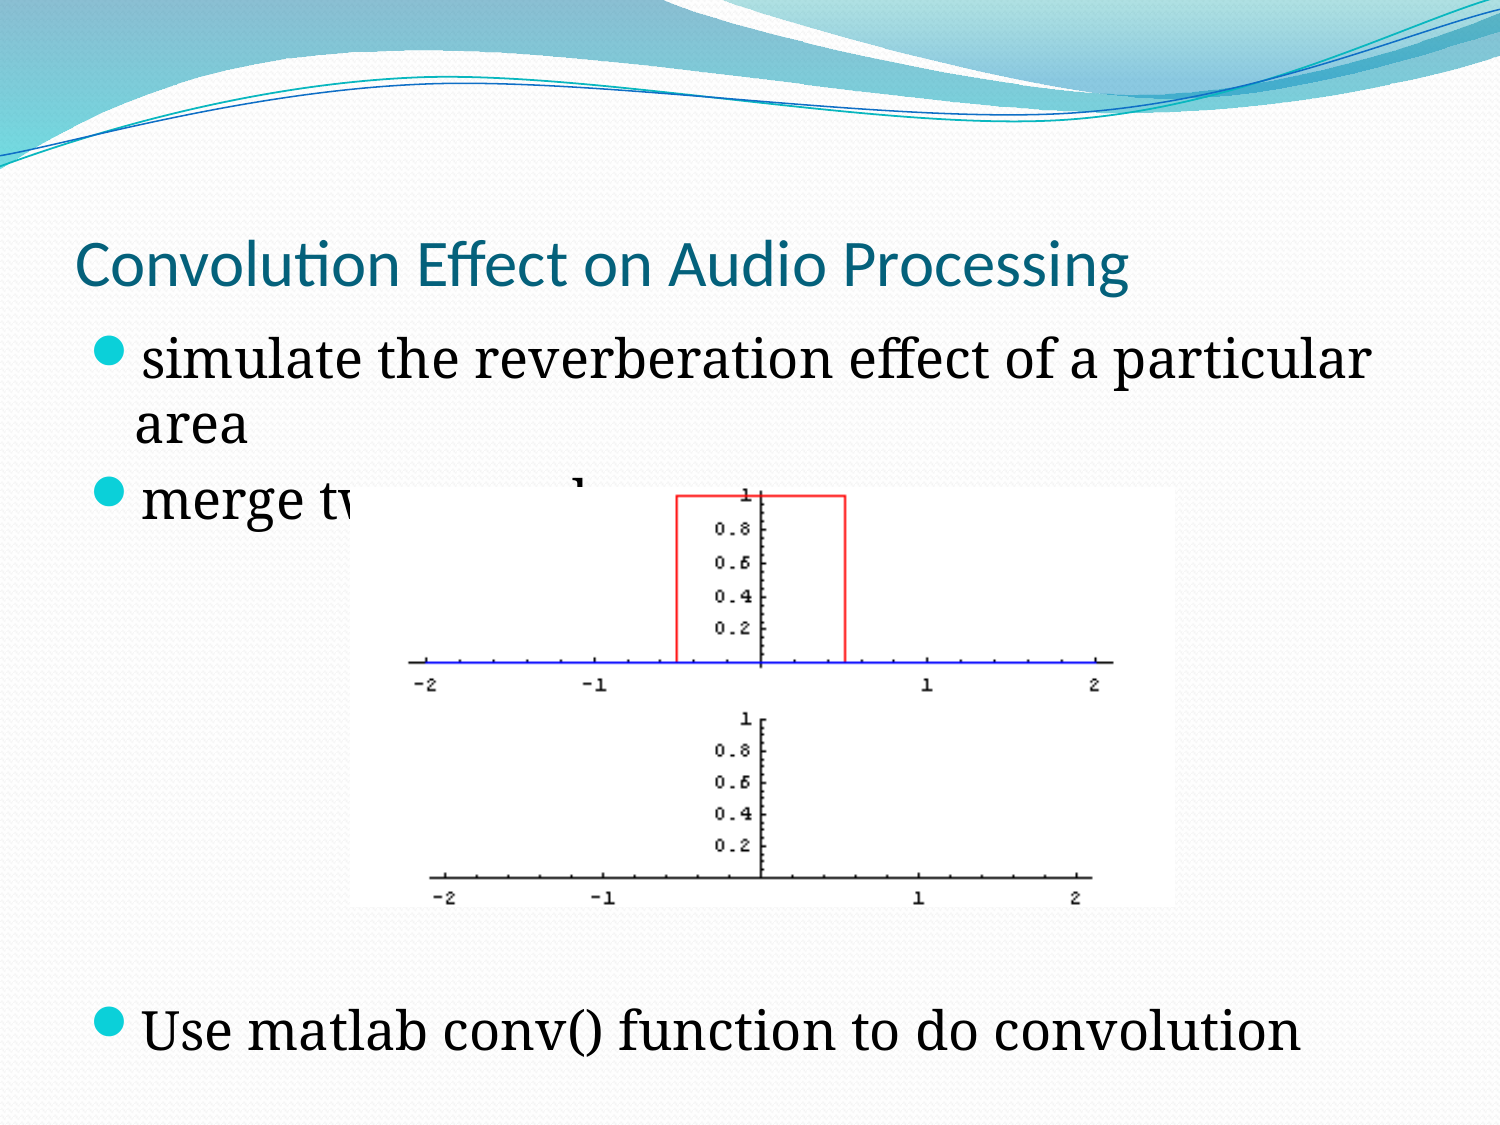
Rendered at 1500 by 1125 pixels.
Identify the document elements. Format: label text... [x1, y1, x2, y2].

title Convolution Effect on Audio Processing [75, 184, 1425, 300]
picture [349, 487, 1176, 907]
list simulate the reverberation effect of a particular area merge two sounds Use matlab conv() function to do convolution [75, 317, 1425, 1038]
